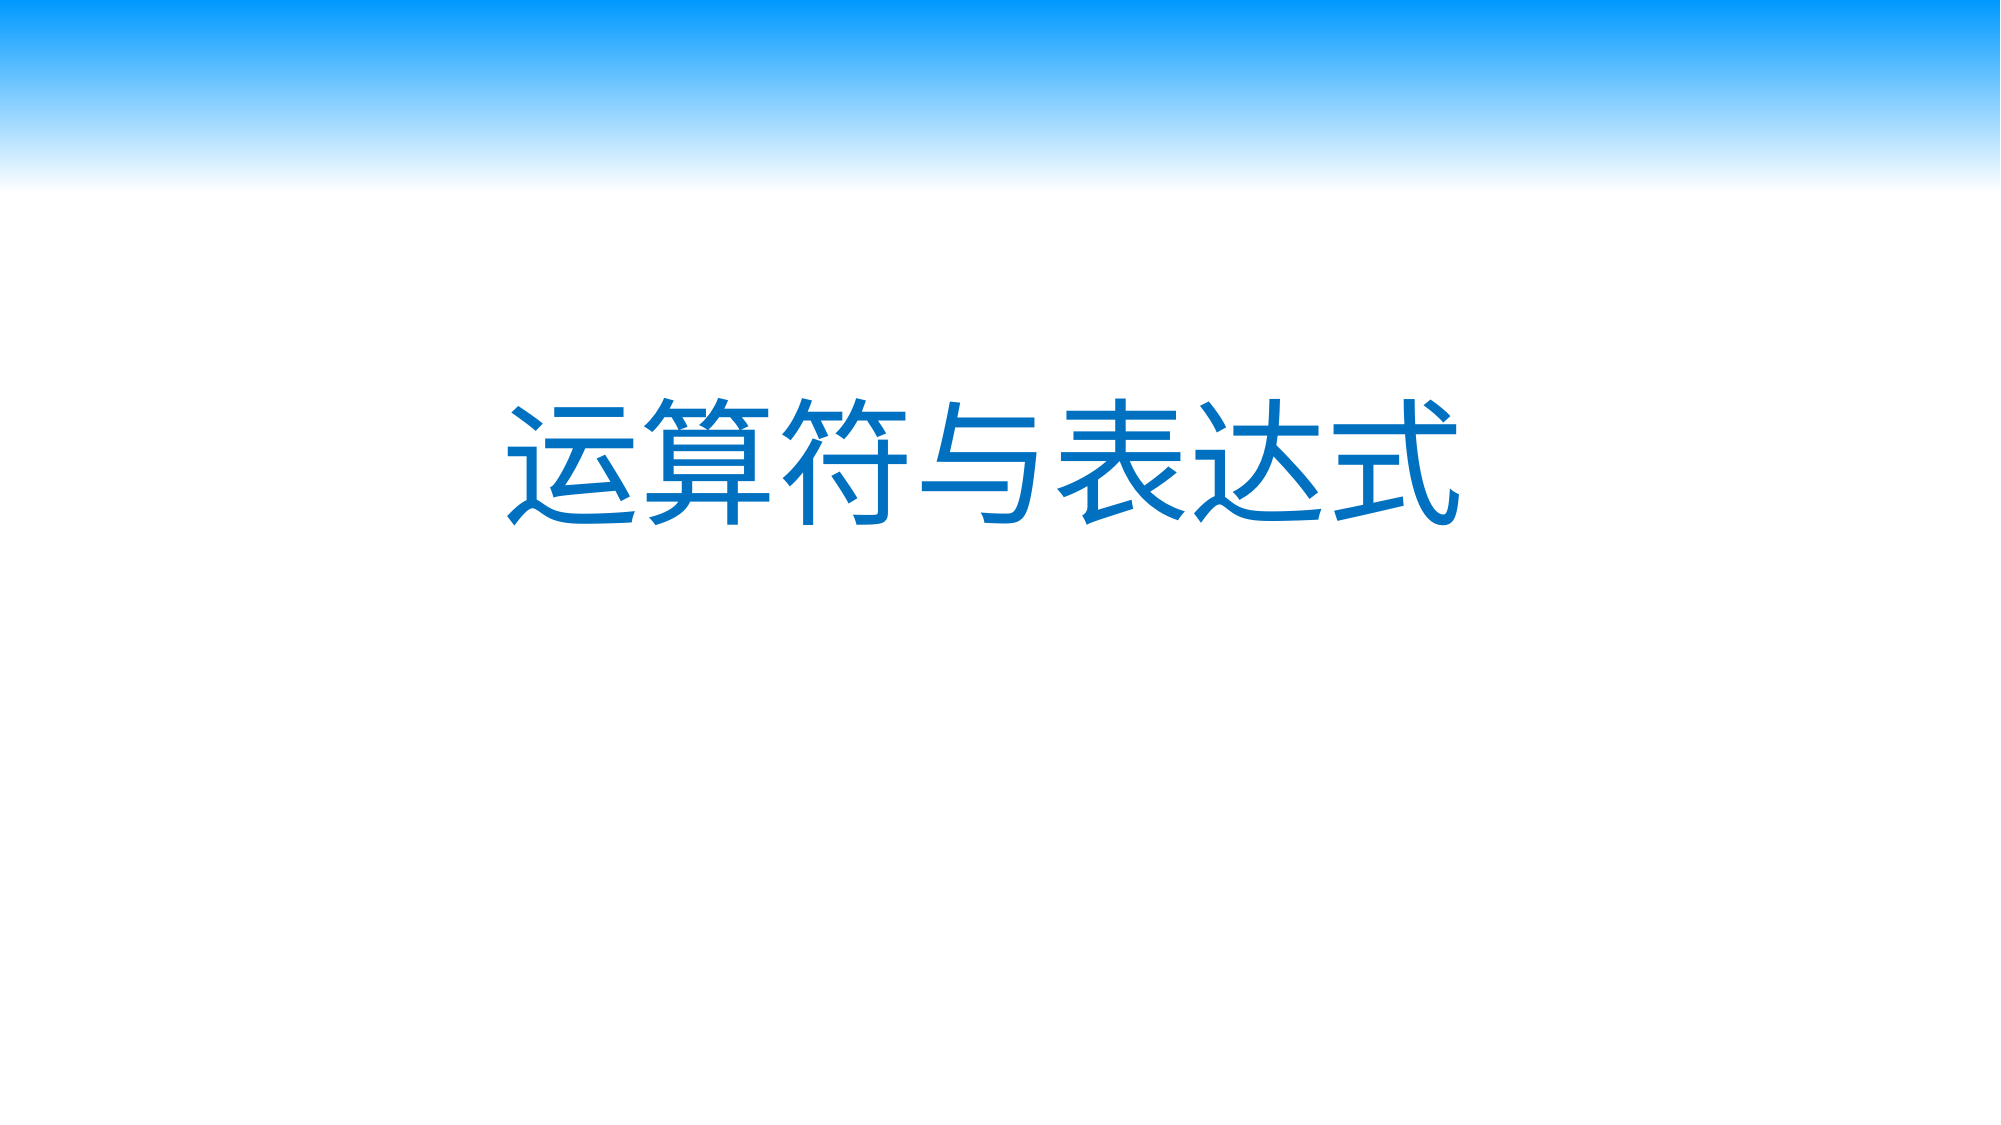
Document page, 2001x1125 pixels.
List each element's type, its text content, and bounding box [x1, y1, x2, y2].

title 运算符与表达式 [487, 307, 1843, 613]
